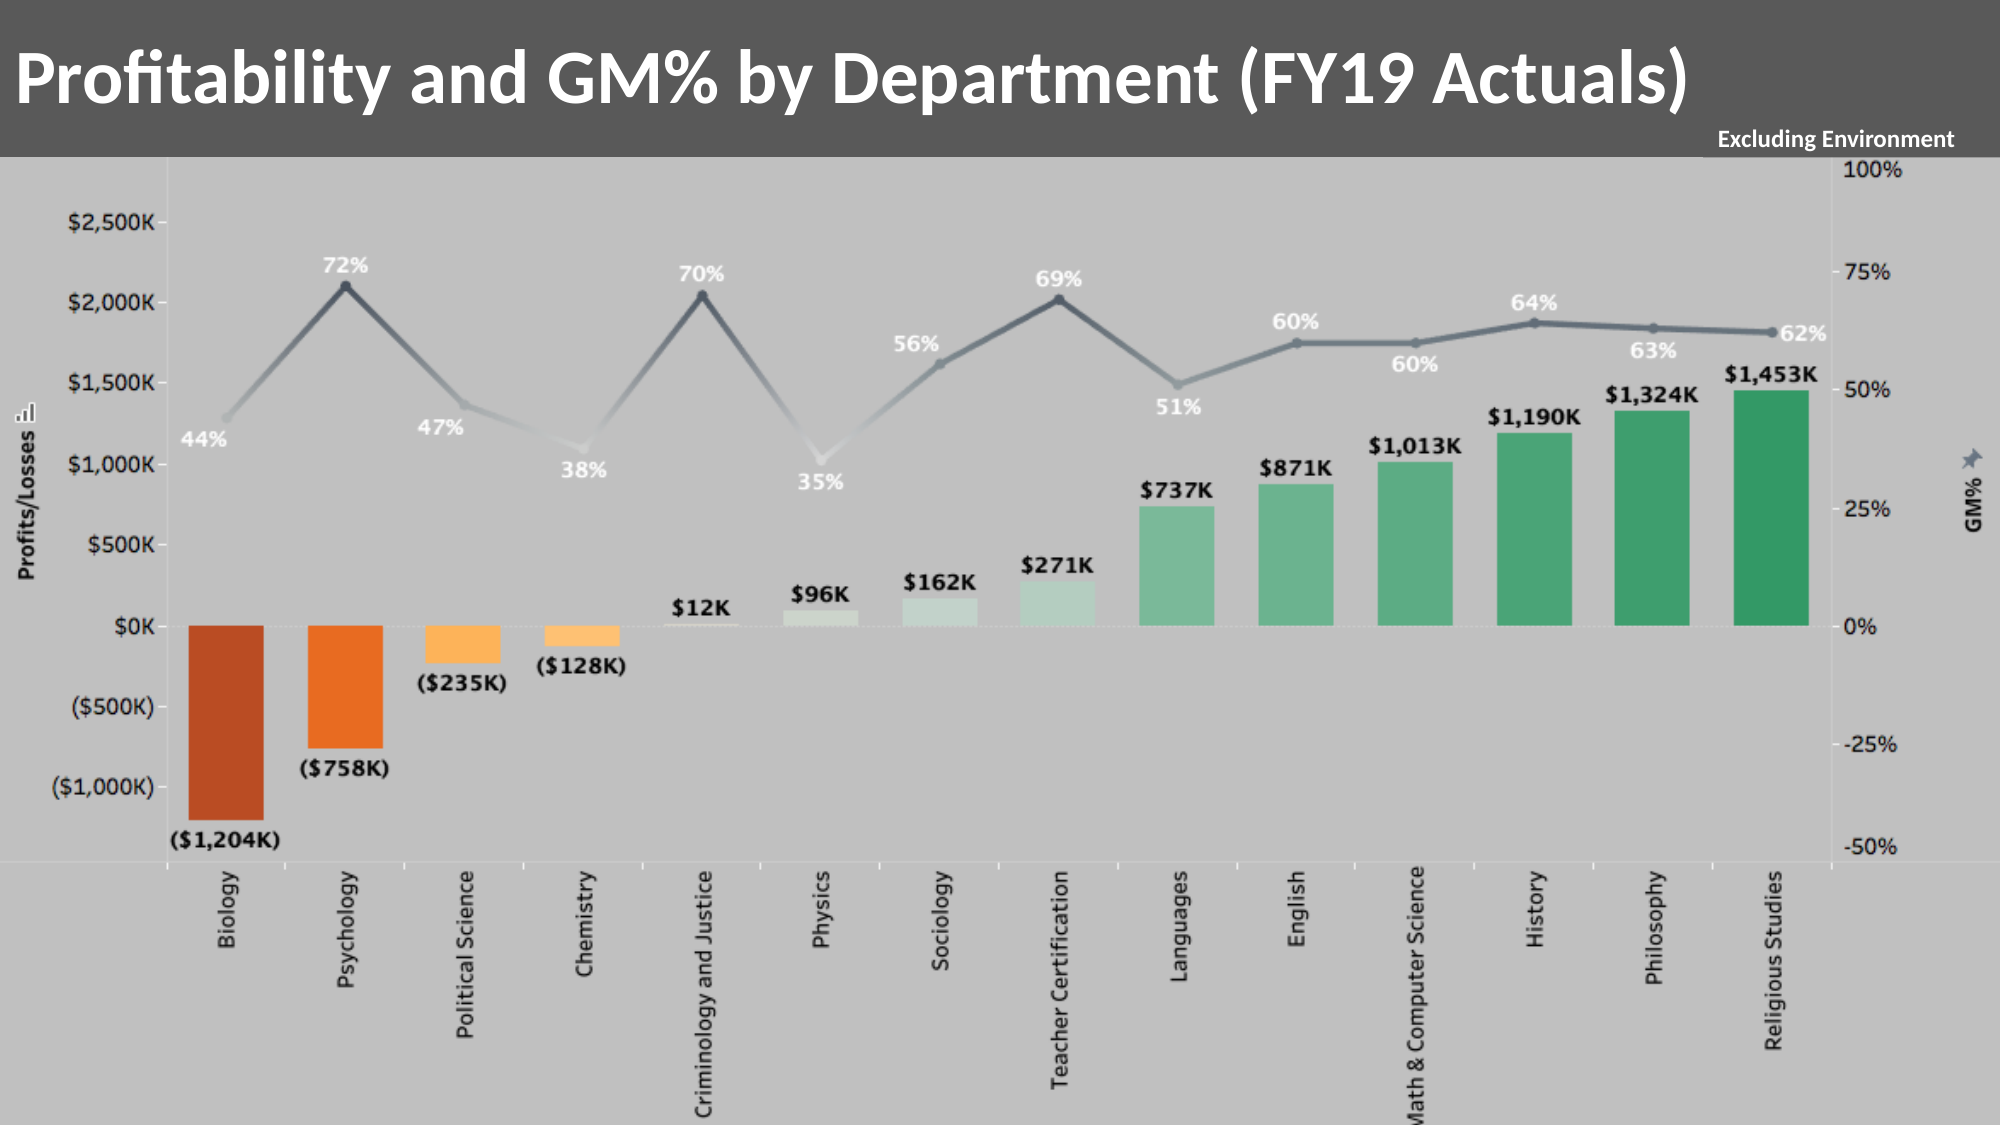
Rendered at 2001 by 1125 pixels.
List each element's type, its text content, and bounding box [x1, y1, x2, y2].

title Profitability and GM% by Department (FY19 Actuals) [0, 0, 2000, 157]
picture [0, 157, 2000, 1125]
text_box Excluding Environment [1702, 117, 2000, 157]
